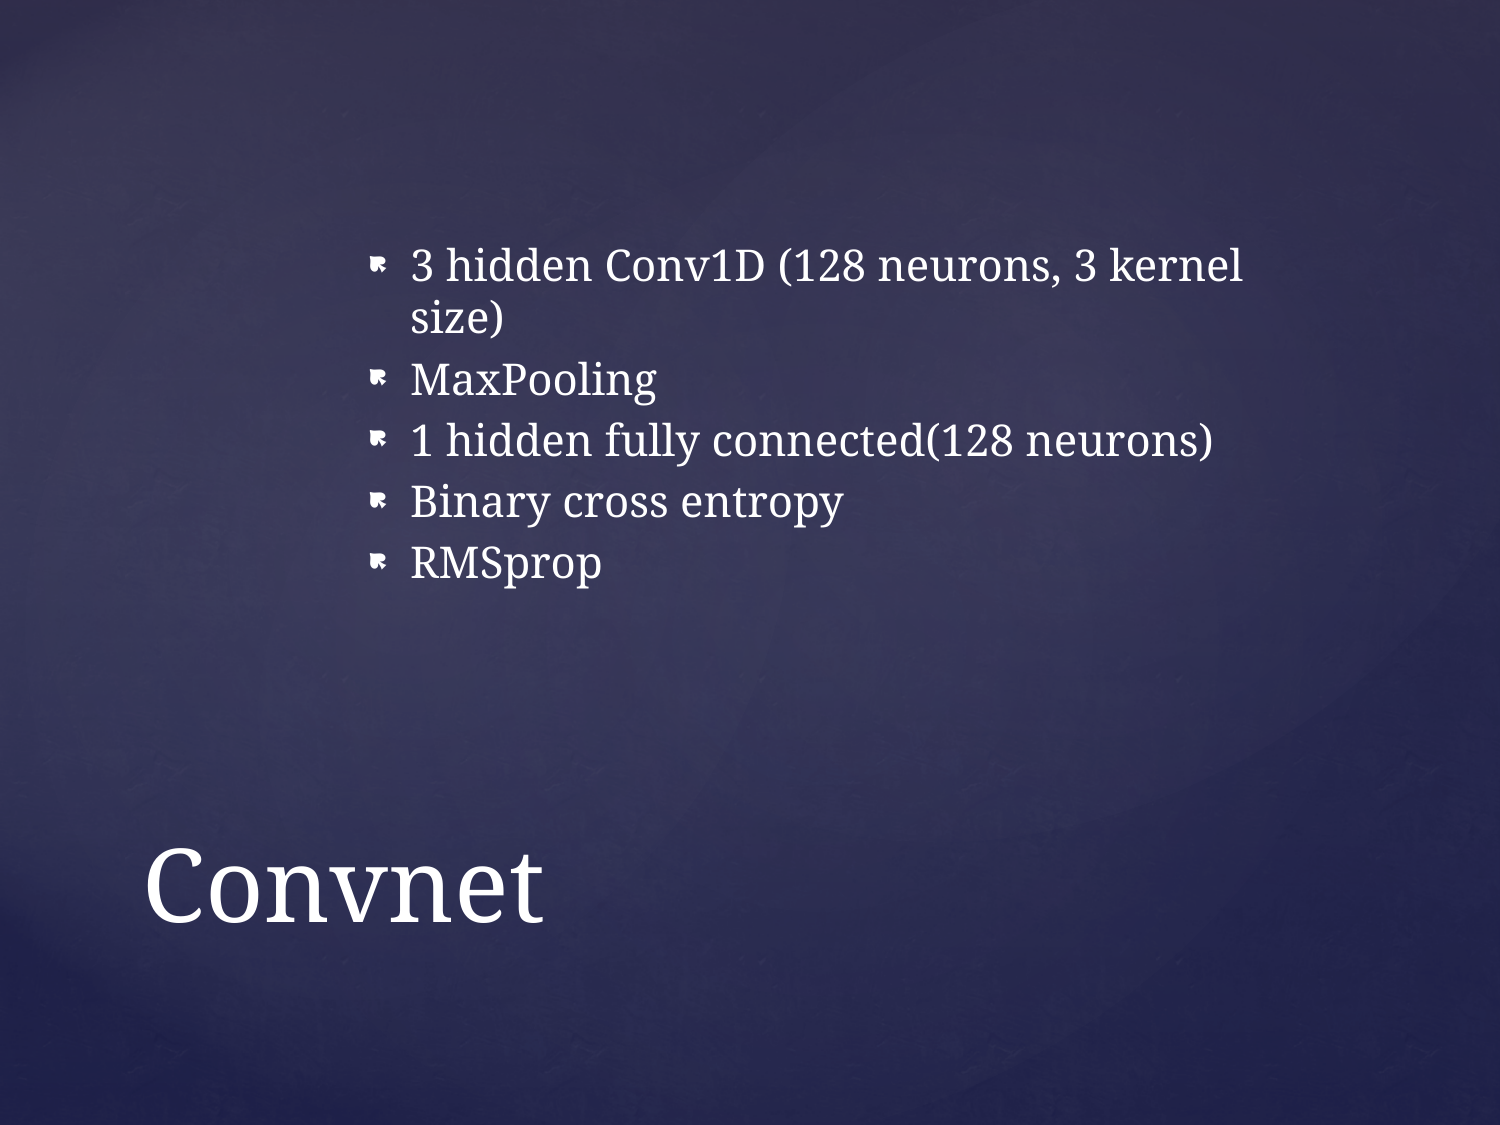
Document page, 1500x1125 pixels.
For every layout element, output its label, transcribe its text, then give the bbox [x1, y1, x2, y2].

list 3 hidden Conv1D (128 neurons, 3 kernel size) MaxPooling 1 hidden fully connected(128 neurons) Binary cross entropy RMSprop [350, 112, 1350, 713]
title Convnet [127, 800, 1365, 950]
